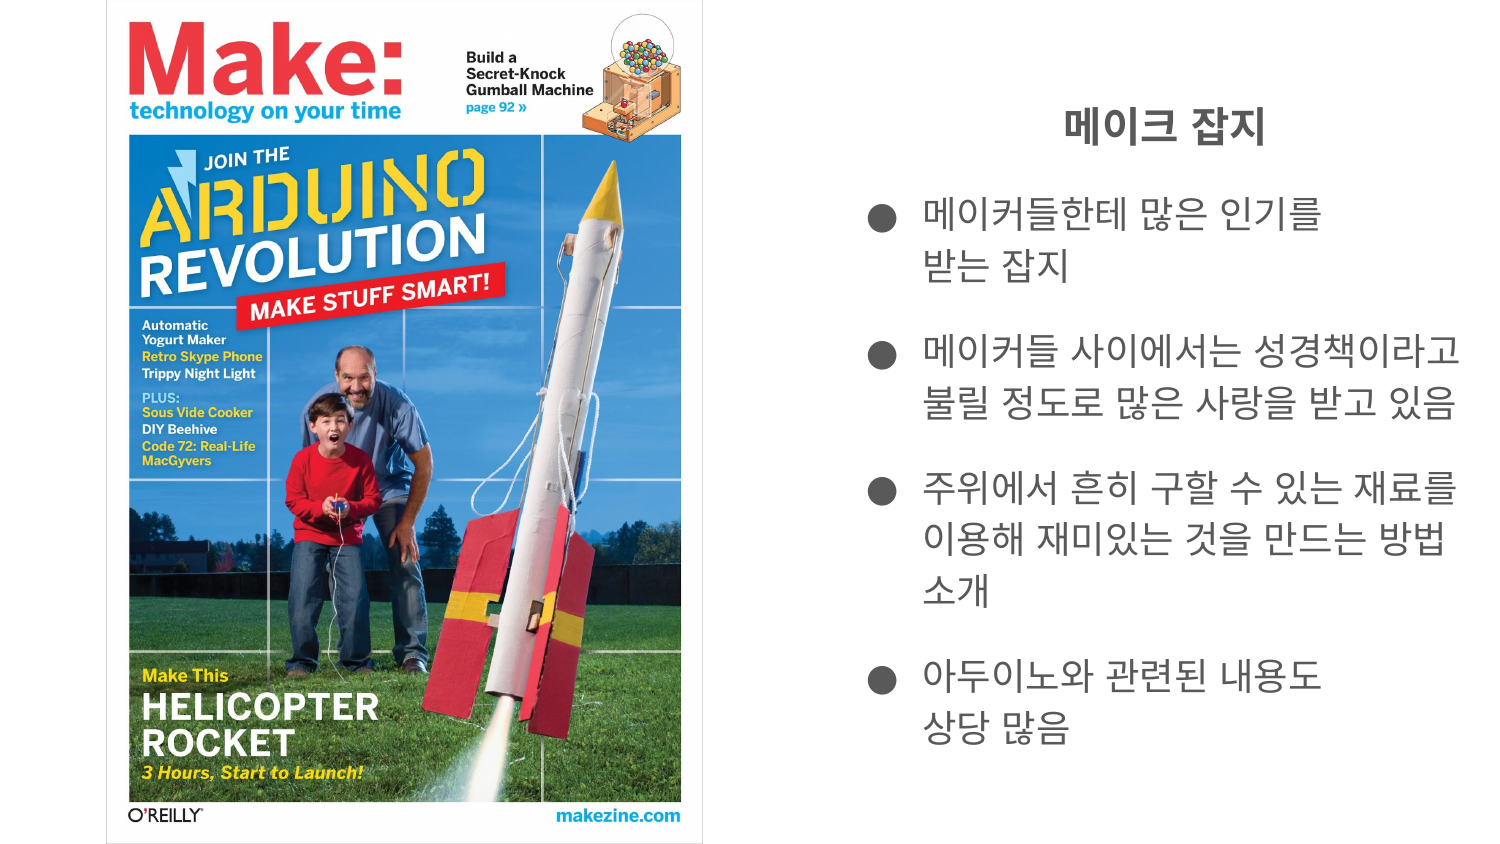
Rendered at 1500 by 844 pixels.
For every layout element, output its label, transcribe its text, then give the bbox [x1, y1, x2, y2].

picture [105, 0, 703, 844]
list 메이크 잡지 메이커들한테 많은 인기를 받는 잡지 메이커들 사이에서는 성경책이라고 불릴 정도로 많은 사랑을 받고 있음 주위에서 흔히 구할 수 있는 재료를 이용해 재미있는 것을 만드는 방법 소개 아두이노와 관련된 내용도 상당 많음 [832, 0, 1500, 844]
